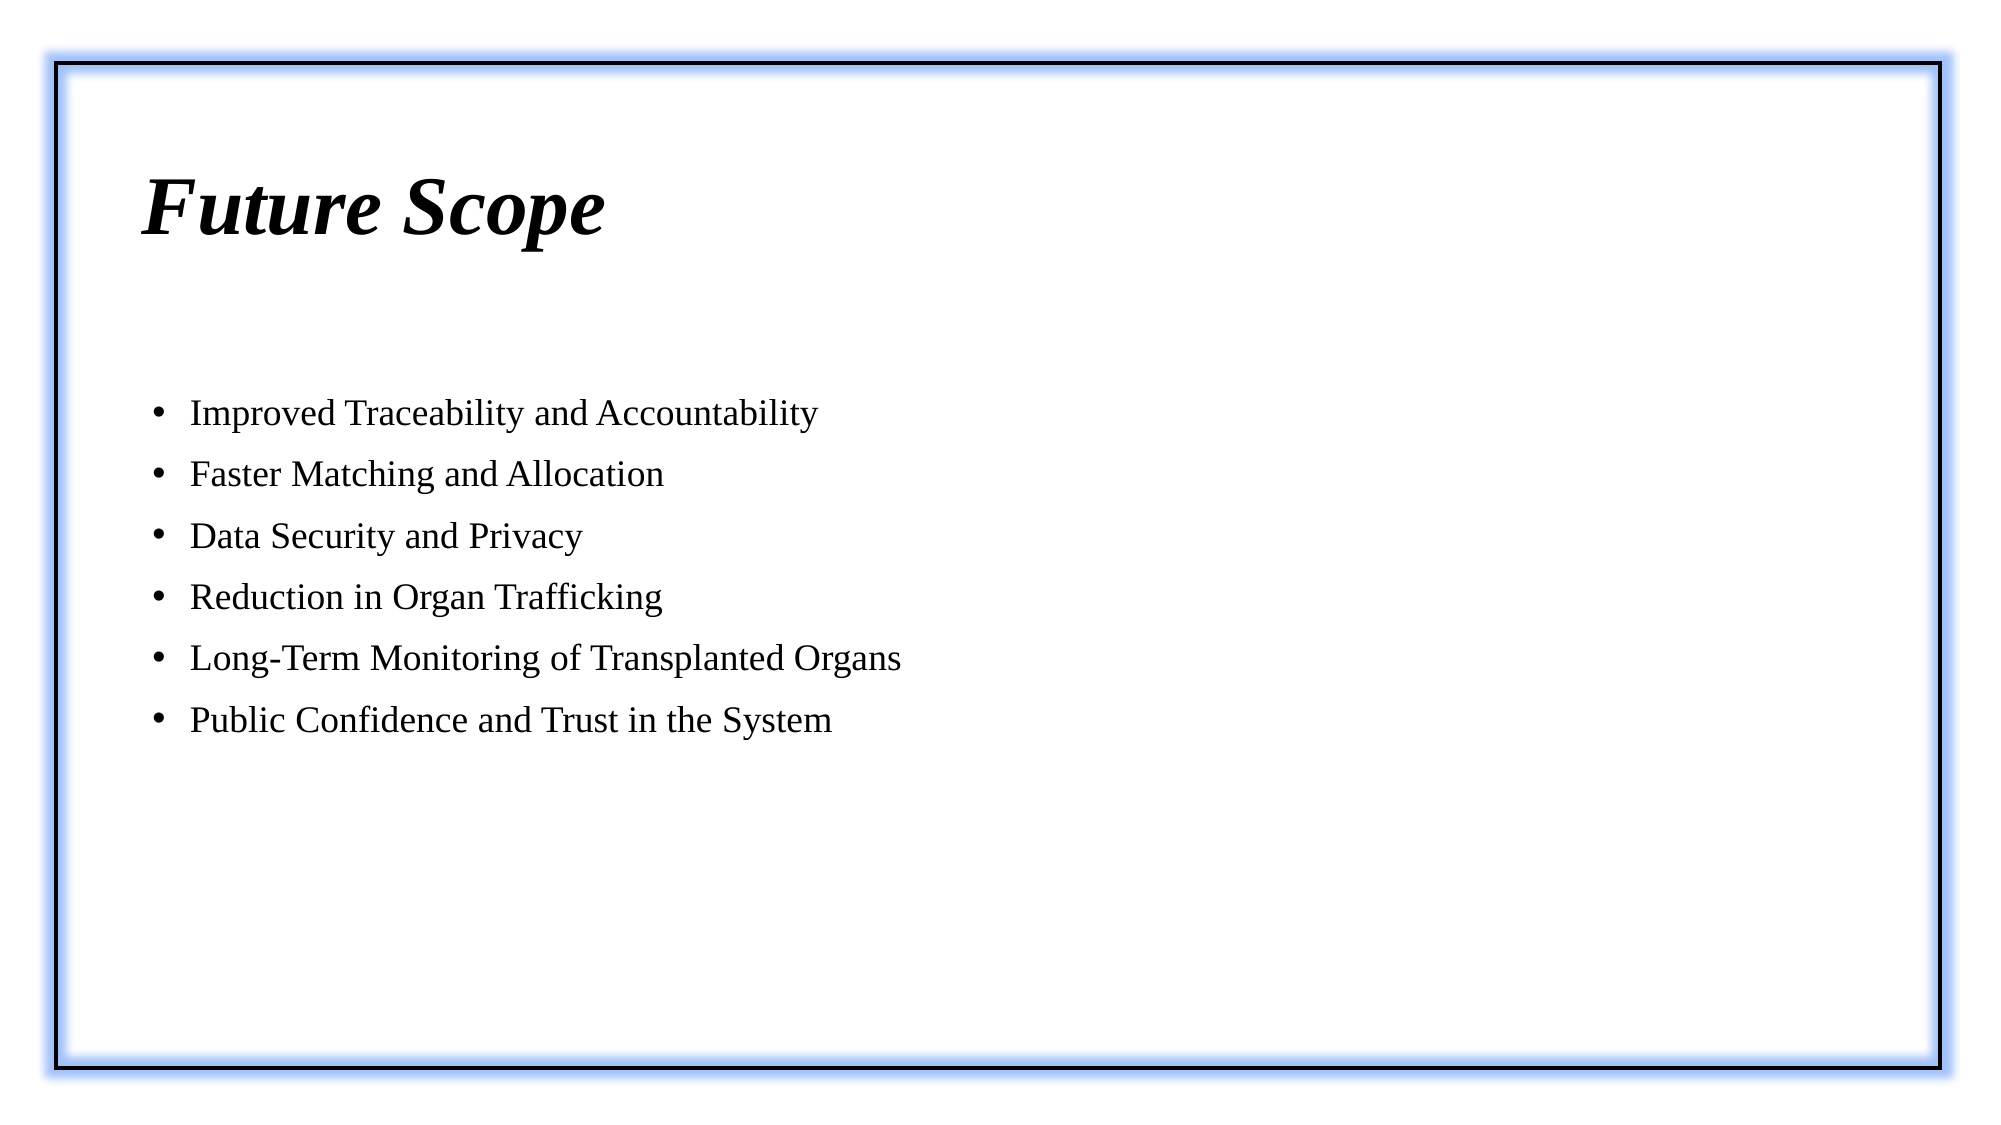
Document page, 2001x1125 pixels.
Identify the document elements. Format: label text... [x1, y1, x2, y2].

list Improved Traceability and Accountability Faster Matching and Allocation Data Security and Privacy Reduction in Organ Trafficking Long-Term Monitoring of Transplanted Organs Public Confidence and Trust in the System [137, 385, 1863, 1014]
title Future Scope [126, 98, 1852, 316]
